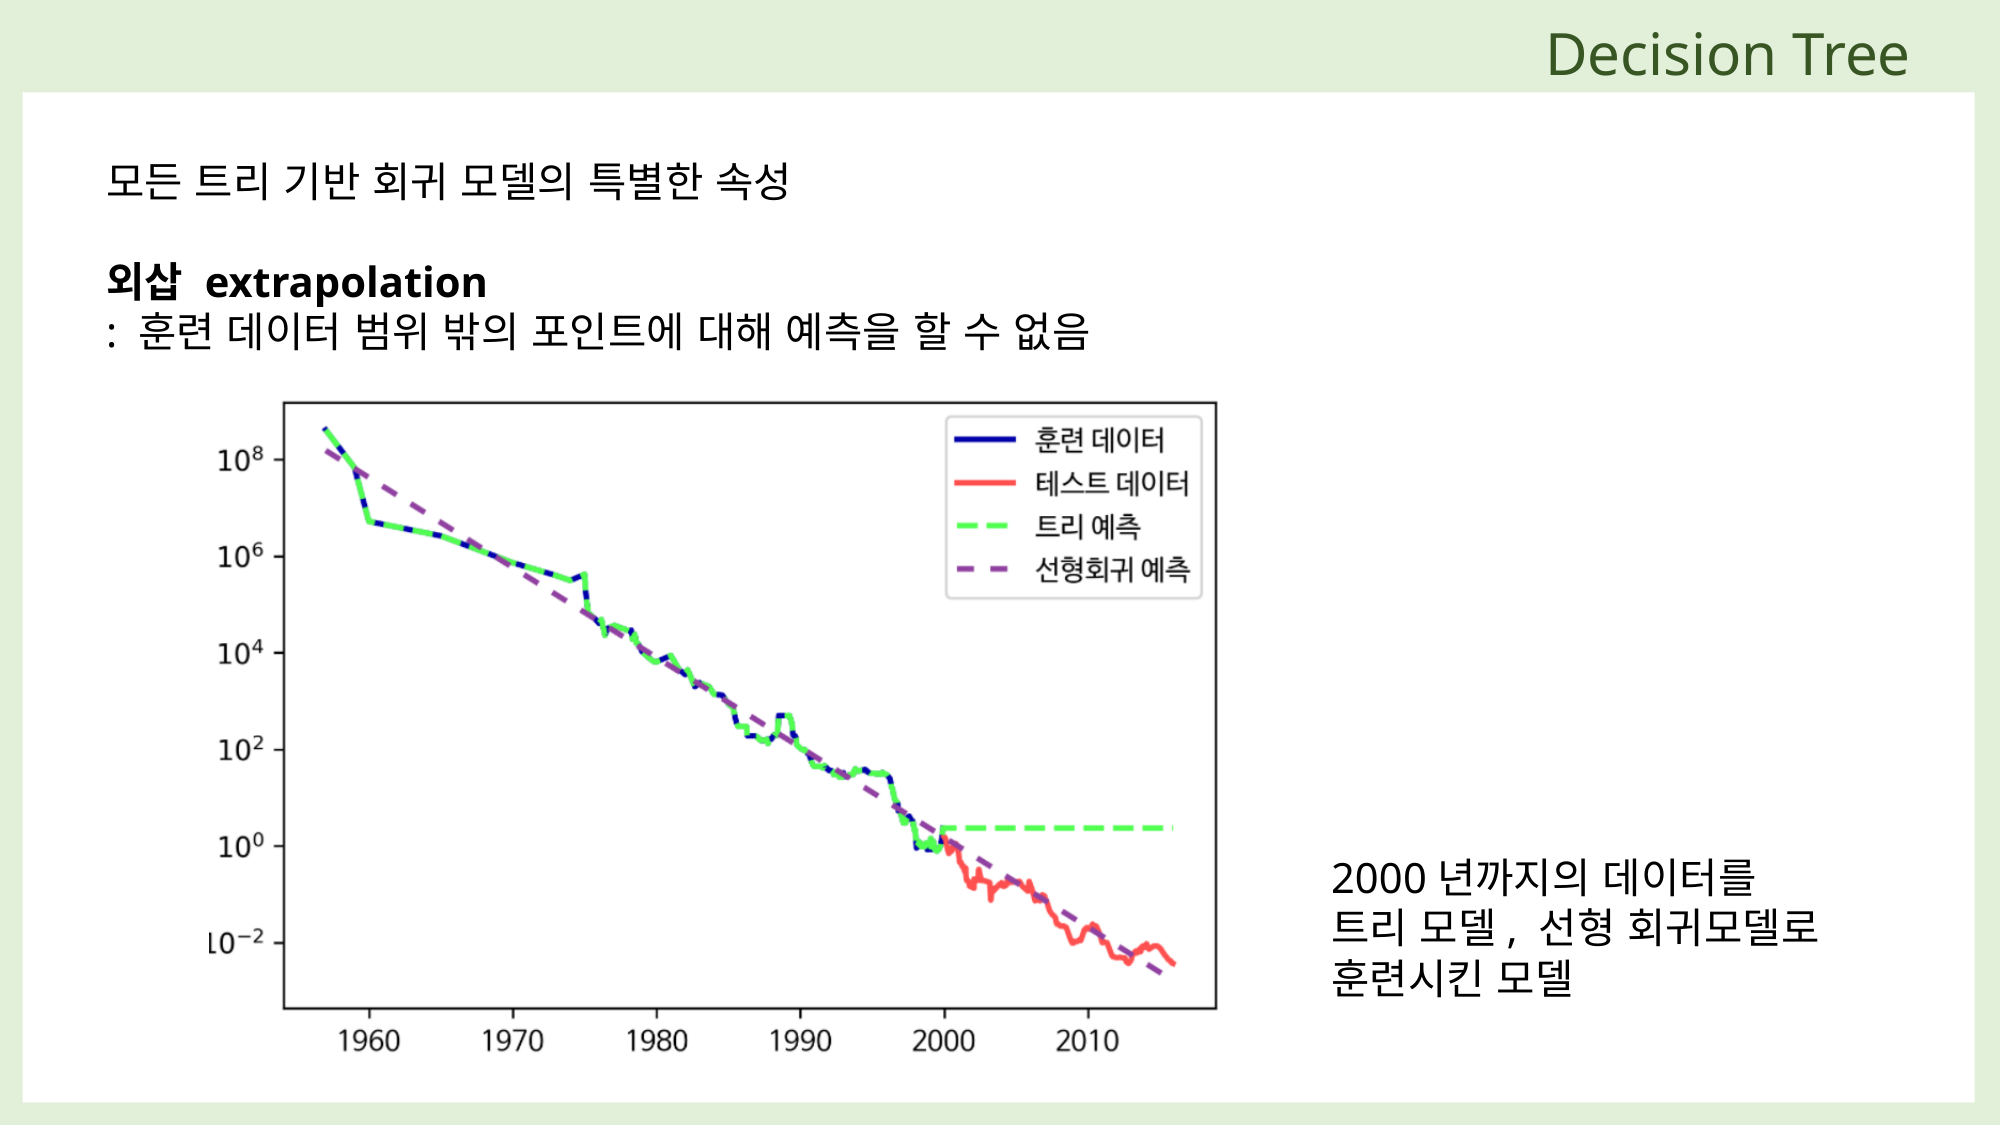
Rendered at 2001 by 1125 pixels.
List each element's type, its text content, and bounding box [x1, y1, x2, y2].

text_box 모든 트리 기반 회귀 모델의 특별한 속성 외삽 extrapolation : 훈련 데이터 범위 밖의 포인트에 대해 예측을 할 수 없음 [91, 148, 1173, 364]
text_box Decision Tree [1530, 9, 1989, 95]
text_box 2000년까지의 데이터를 트리 모델, 선형 회귀모델로 훈련시킨 모델 [1316, 844, 1866, 1010]
picture [209, 390, 1234, 1061]
